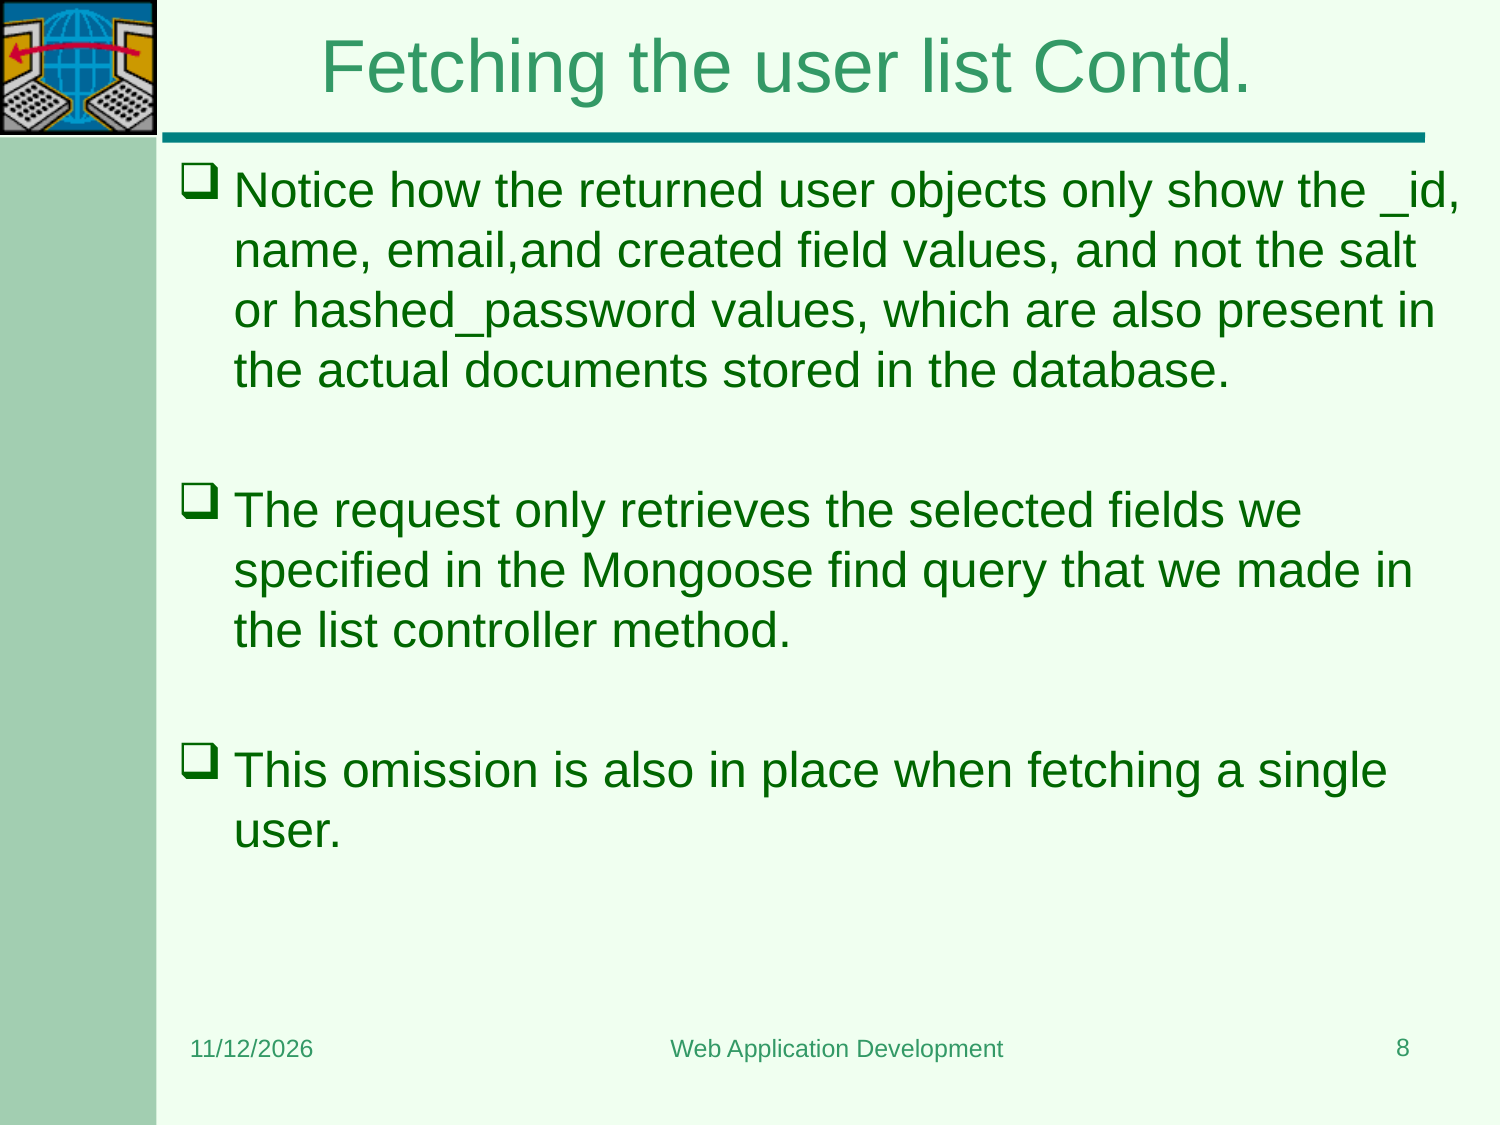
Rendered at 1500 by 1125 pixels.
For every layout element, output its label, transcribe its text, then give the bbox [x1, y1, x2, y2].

list Notice how the returned user objects only show the _id, name, email,and created field values, and not the salt or hashed_password values, which are also present in the actual documents stored in the database. The request only retrieves the selected fields we specified in the Mongoose find query that we made in the list controller method. This omission is also in place when fetching a single user. [162, 149, 1488, 1013]
picture [0, 0, 157, 135]
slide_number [174, 1024, 438, 1104]
footer Web Application Development [462, 1024, 1213, 1104]
title Fetching the user list Contd. [150, 0, 1425, 125]
slide_number 8 [1237, 1024, 1426, 1103]
